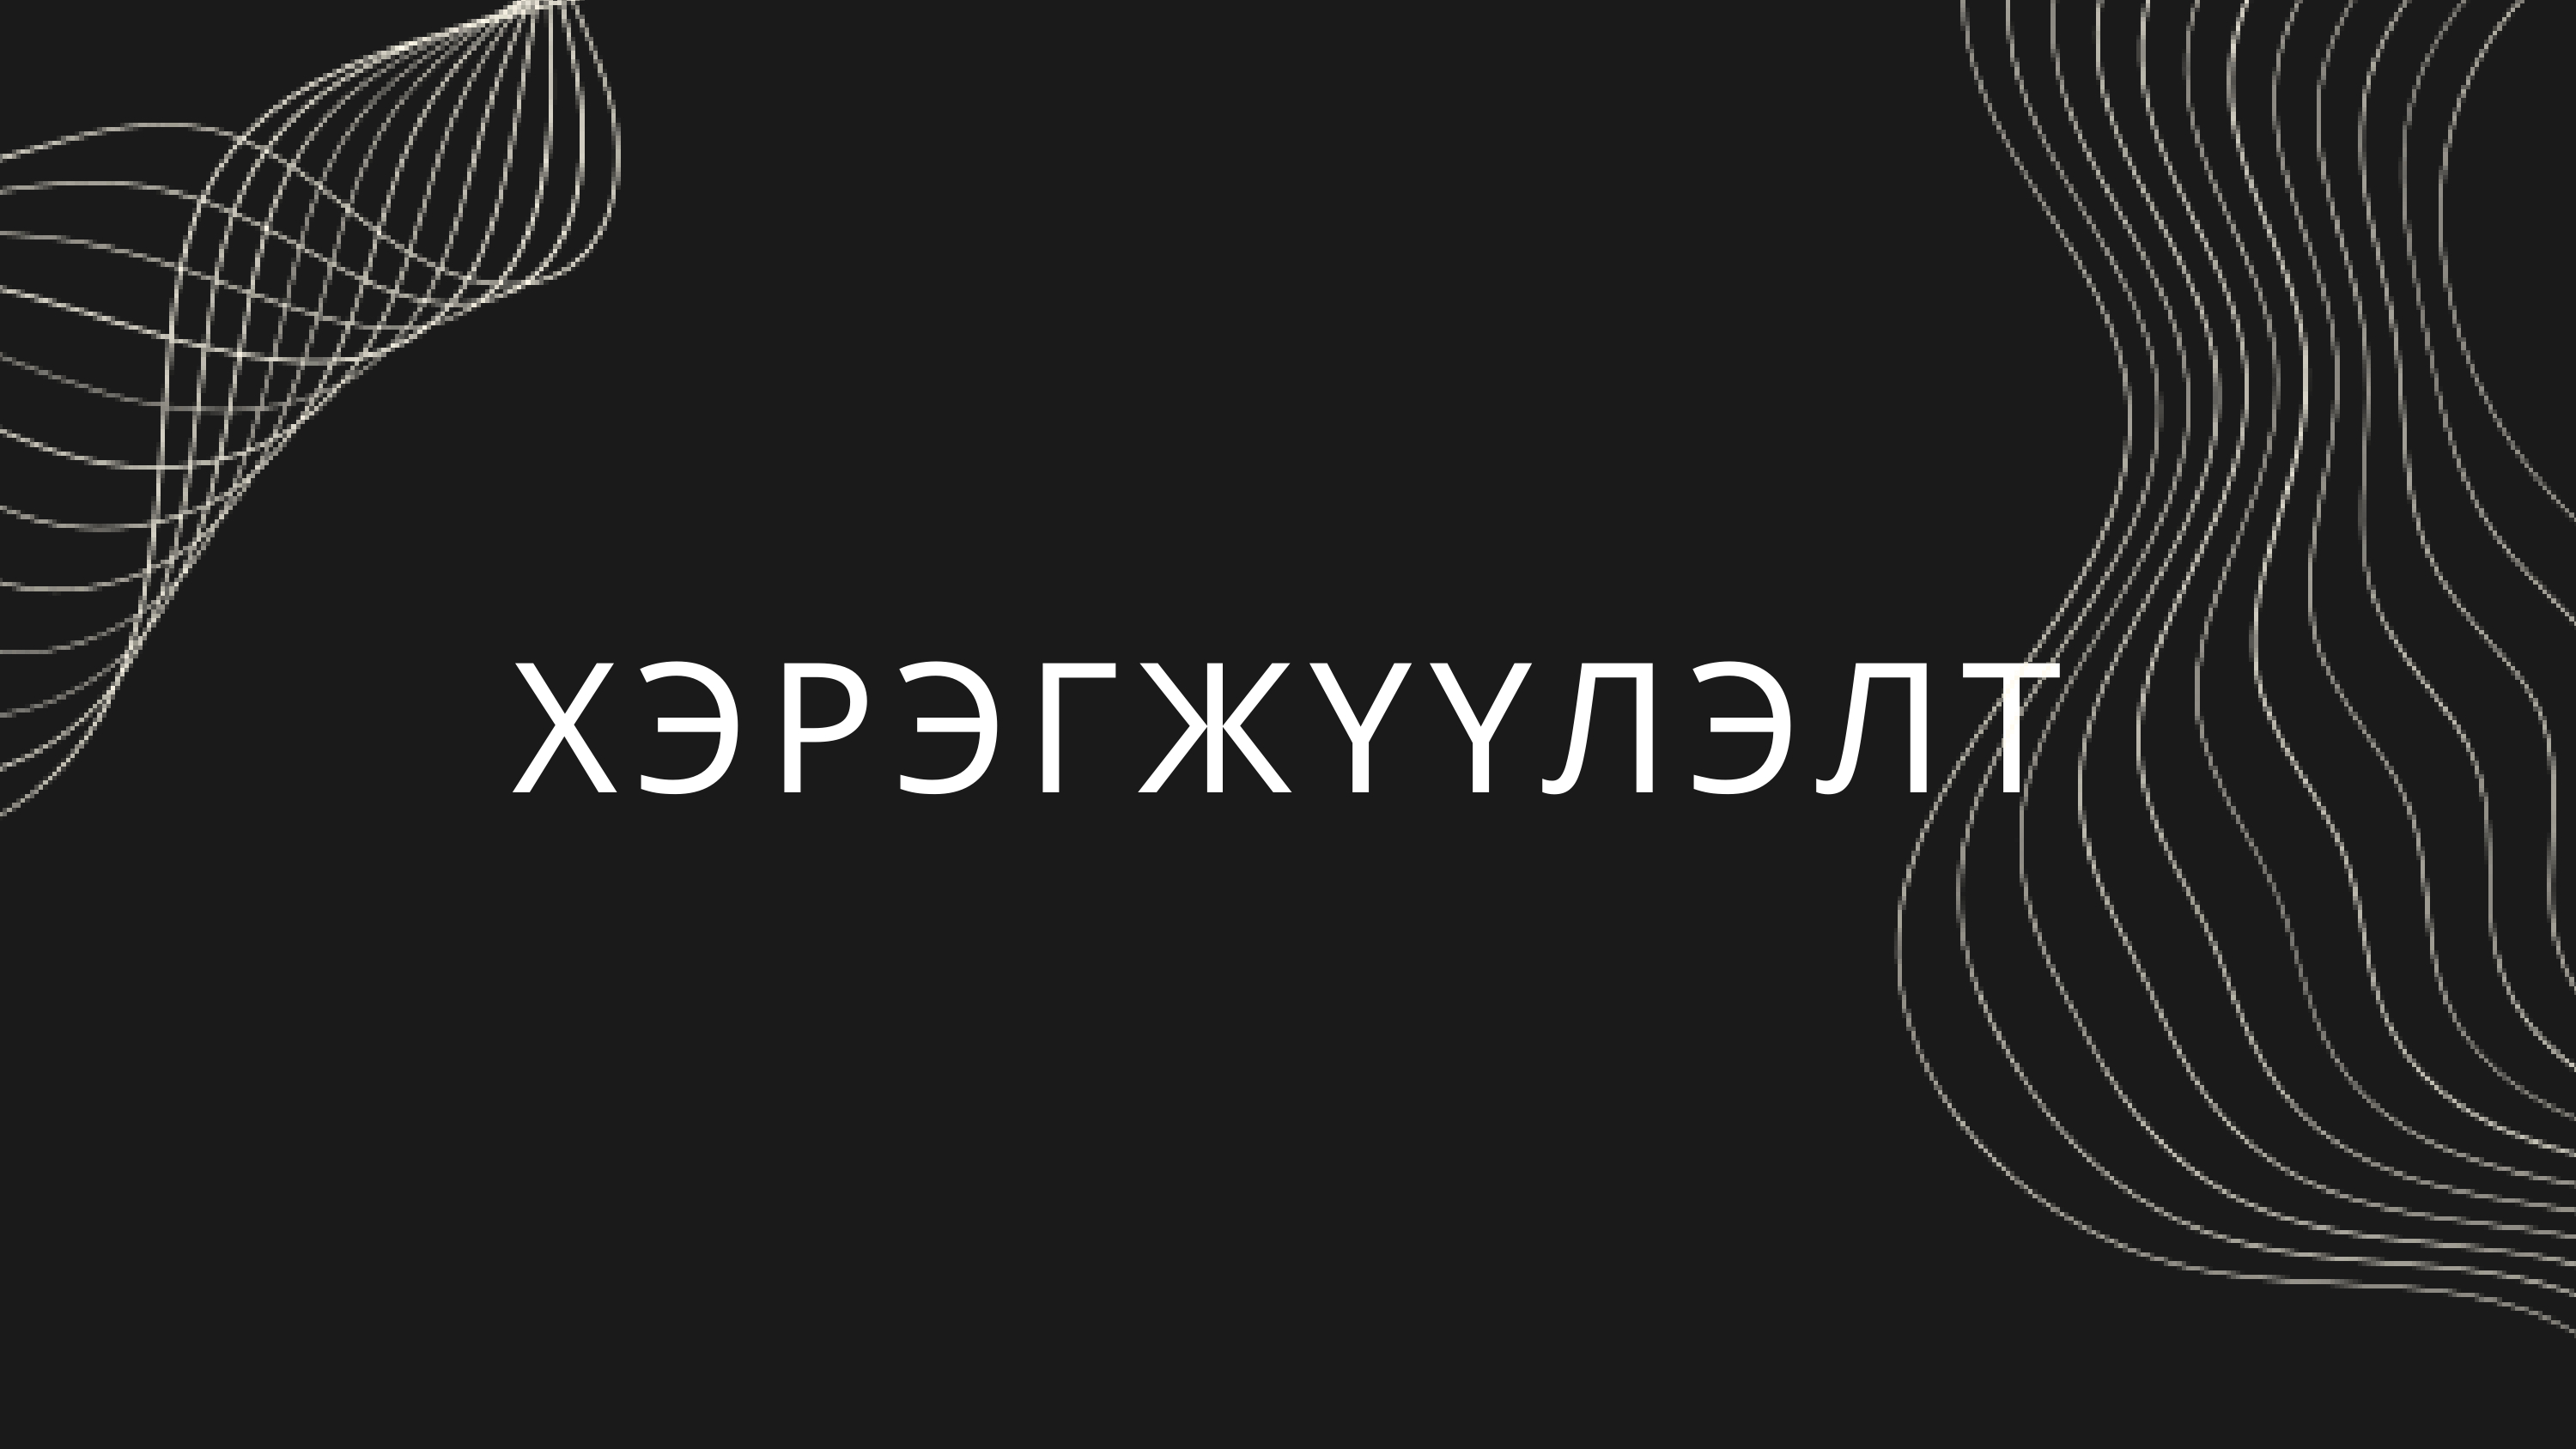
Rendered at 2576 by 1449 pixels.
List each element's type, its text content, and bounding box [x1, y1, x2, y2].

text_box ХЭРЭГЖҮҮЛЭЛТ [439, 579, 1893, 829]
text_box [0, 0, 1081, 844]
text_box [1893, 0, 2576, 1449]
